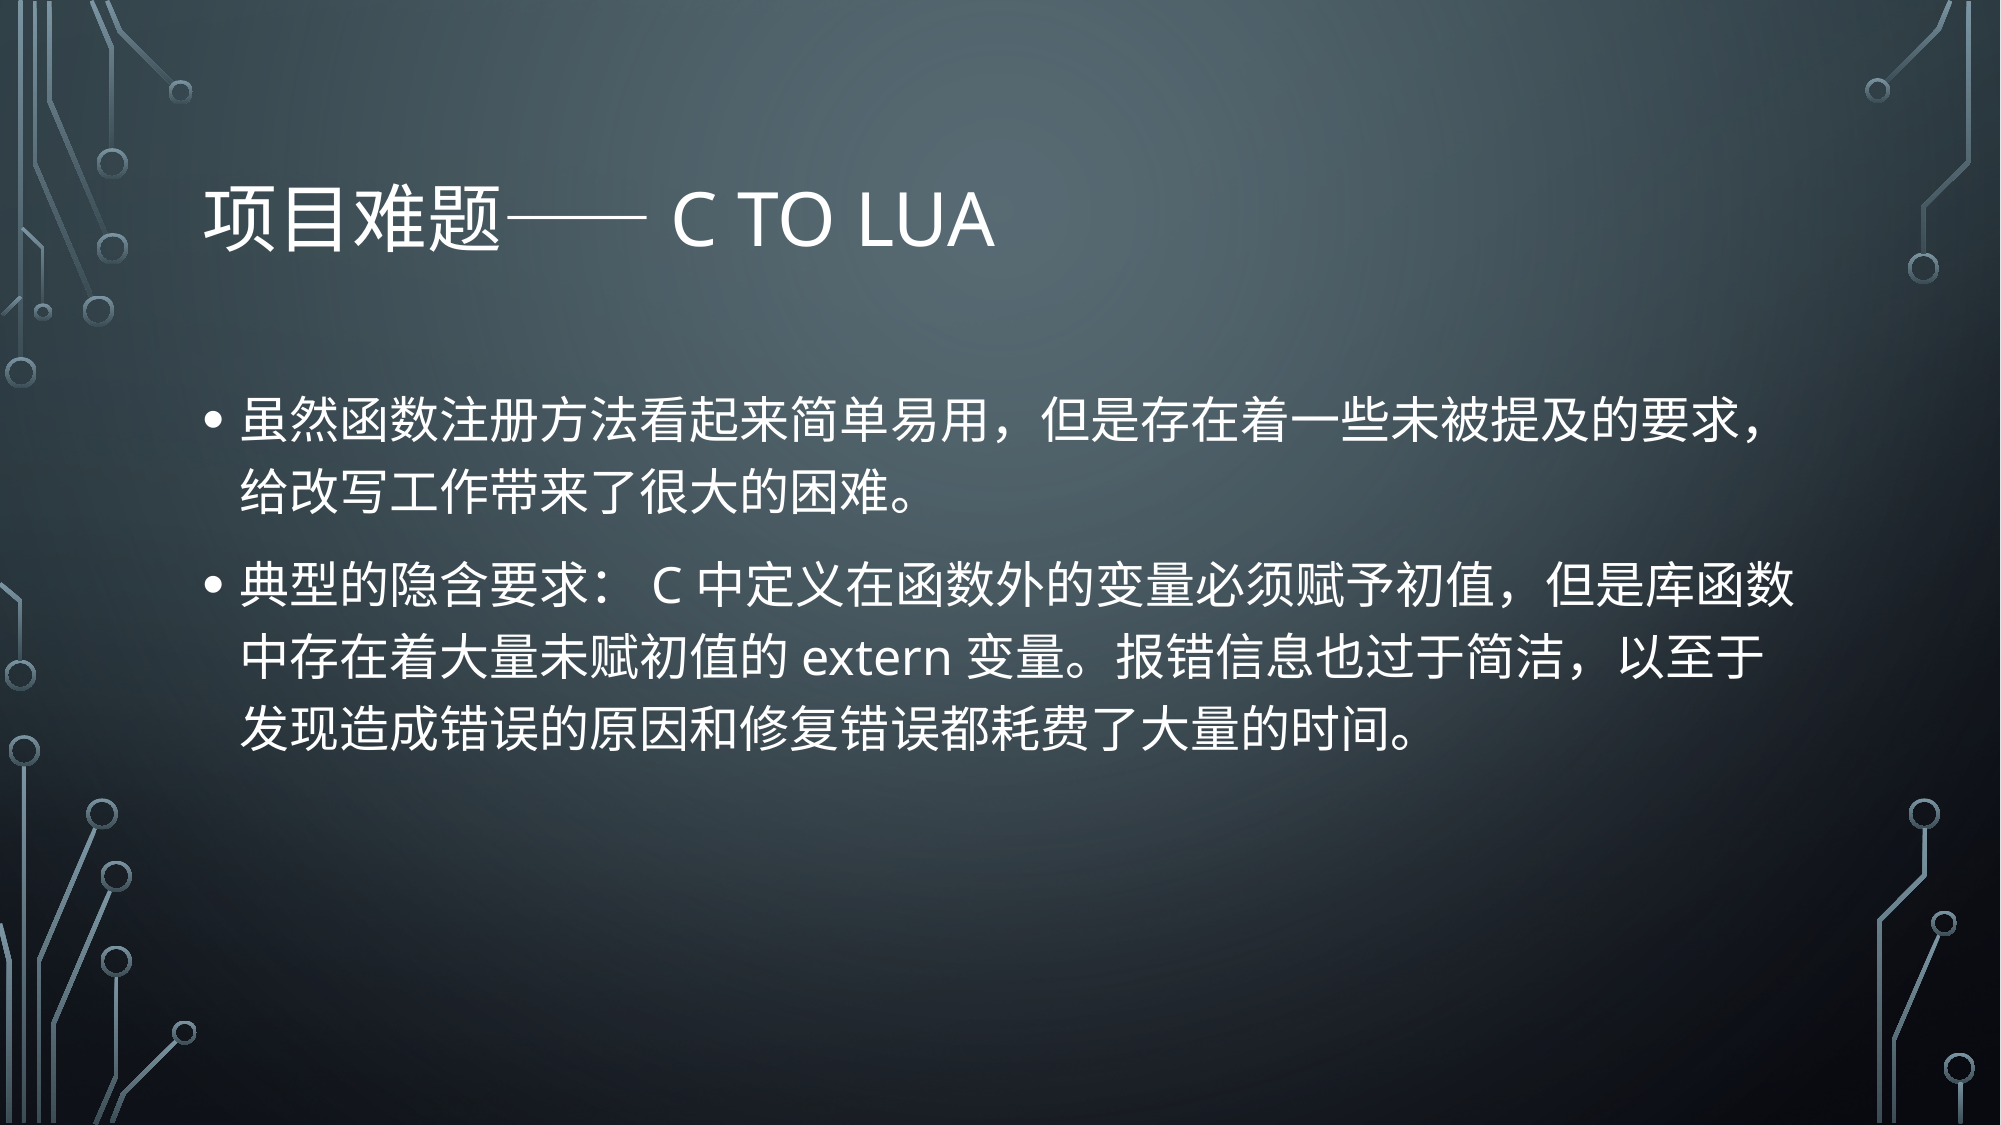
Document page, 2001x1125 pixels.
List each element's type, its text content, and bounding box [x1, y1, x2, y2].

list 虽然函数注册方法看起来简单易用，但是存在着一些未被提及的要求，给改写工作带来了很大的困难。 典型的隐含要求：C中定义在函数外的变量必须赋予初值，但是库函数中存在着大量未赋初值的extern变量。报错信息也过于简洁，以至于发现造成错误的原因和修复错误都耗费了大量的时间。 [187, 369, 1813, 950]
title 项目难题——C to lua [187, 101, 1813, 344]
